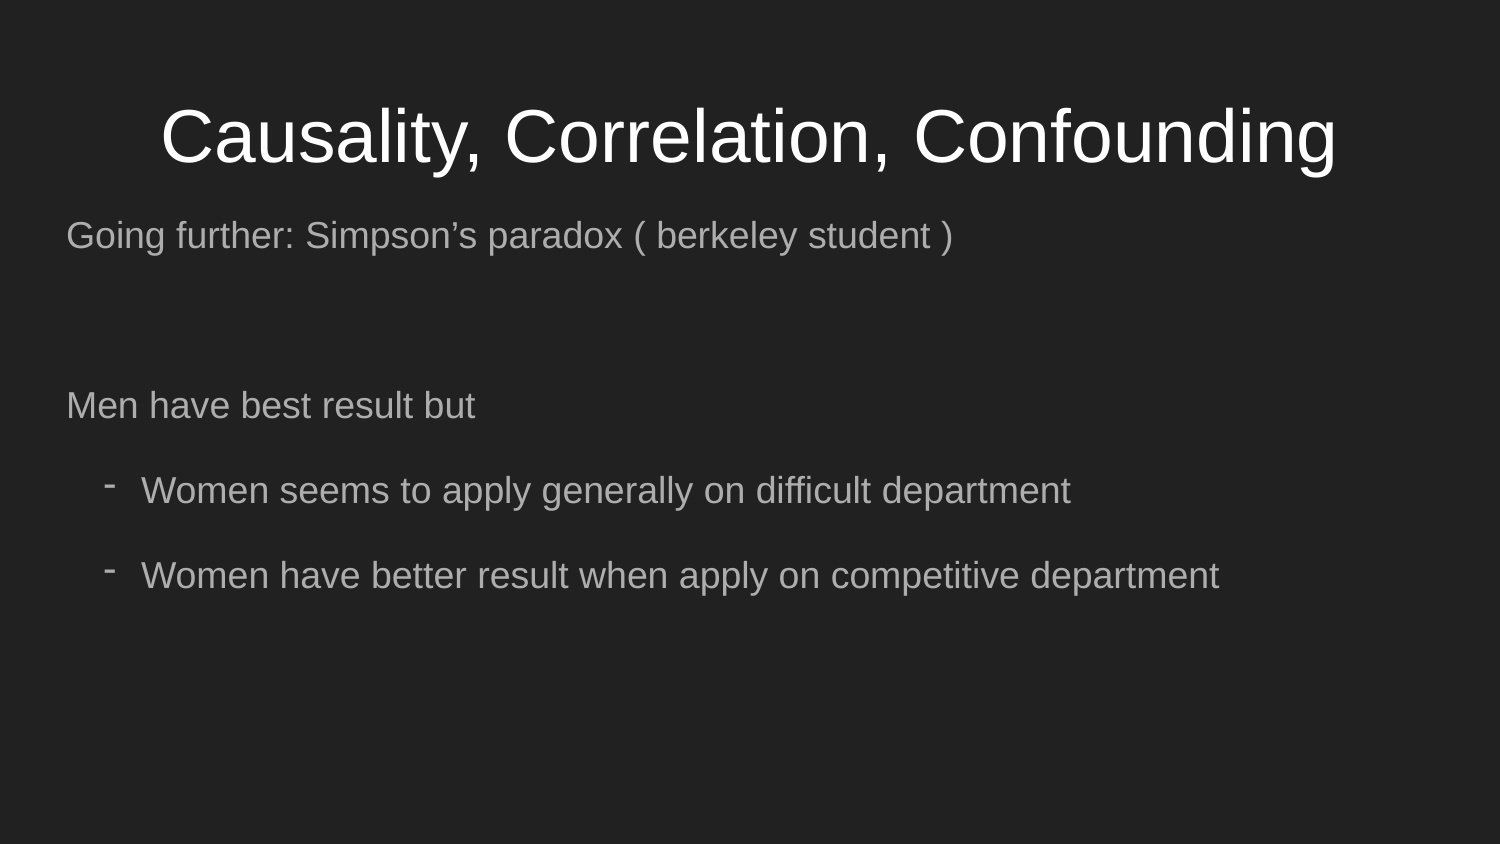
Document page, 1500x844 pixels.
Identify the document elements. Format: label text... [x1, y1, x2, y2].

list Going further: Simpson’s paradox ( berkeley student ) Men have best result but Women seems to apply generally on difficult department Women have better result when apply on competitive department [51, 189, 1449, 750]
title Causality, Correlation, Confounding [51, 72, 1449, 167]
